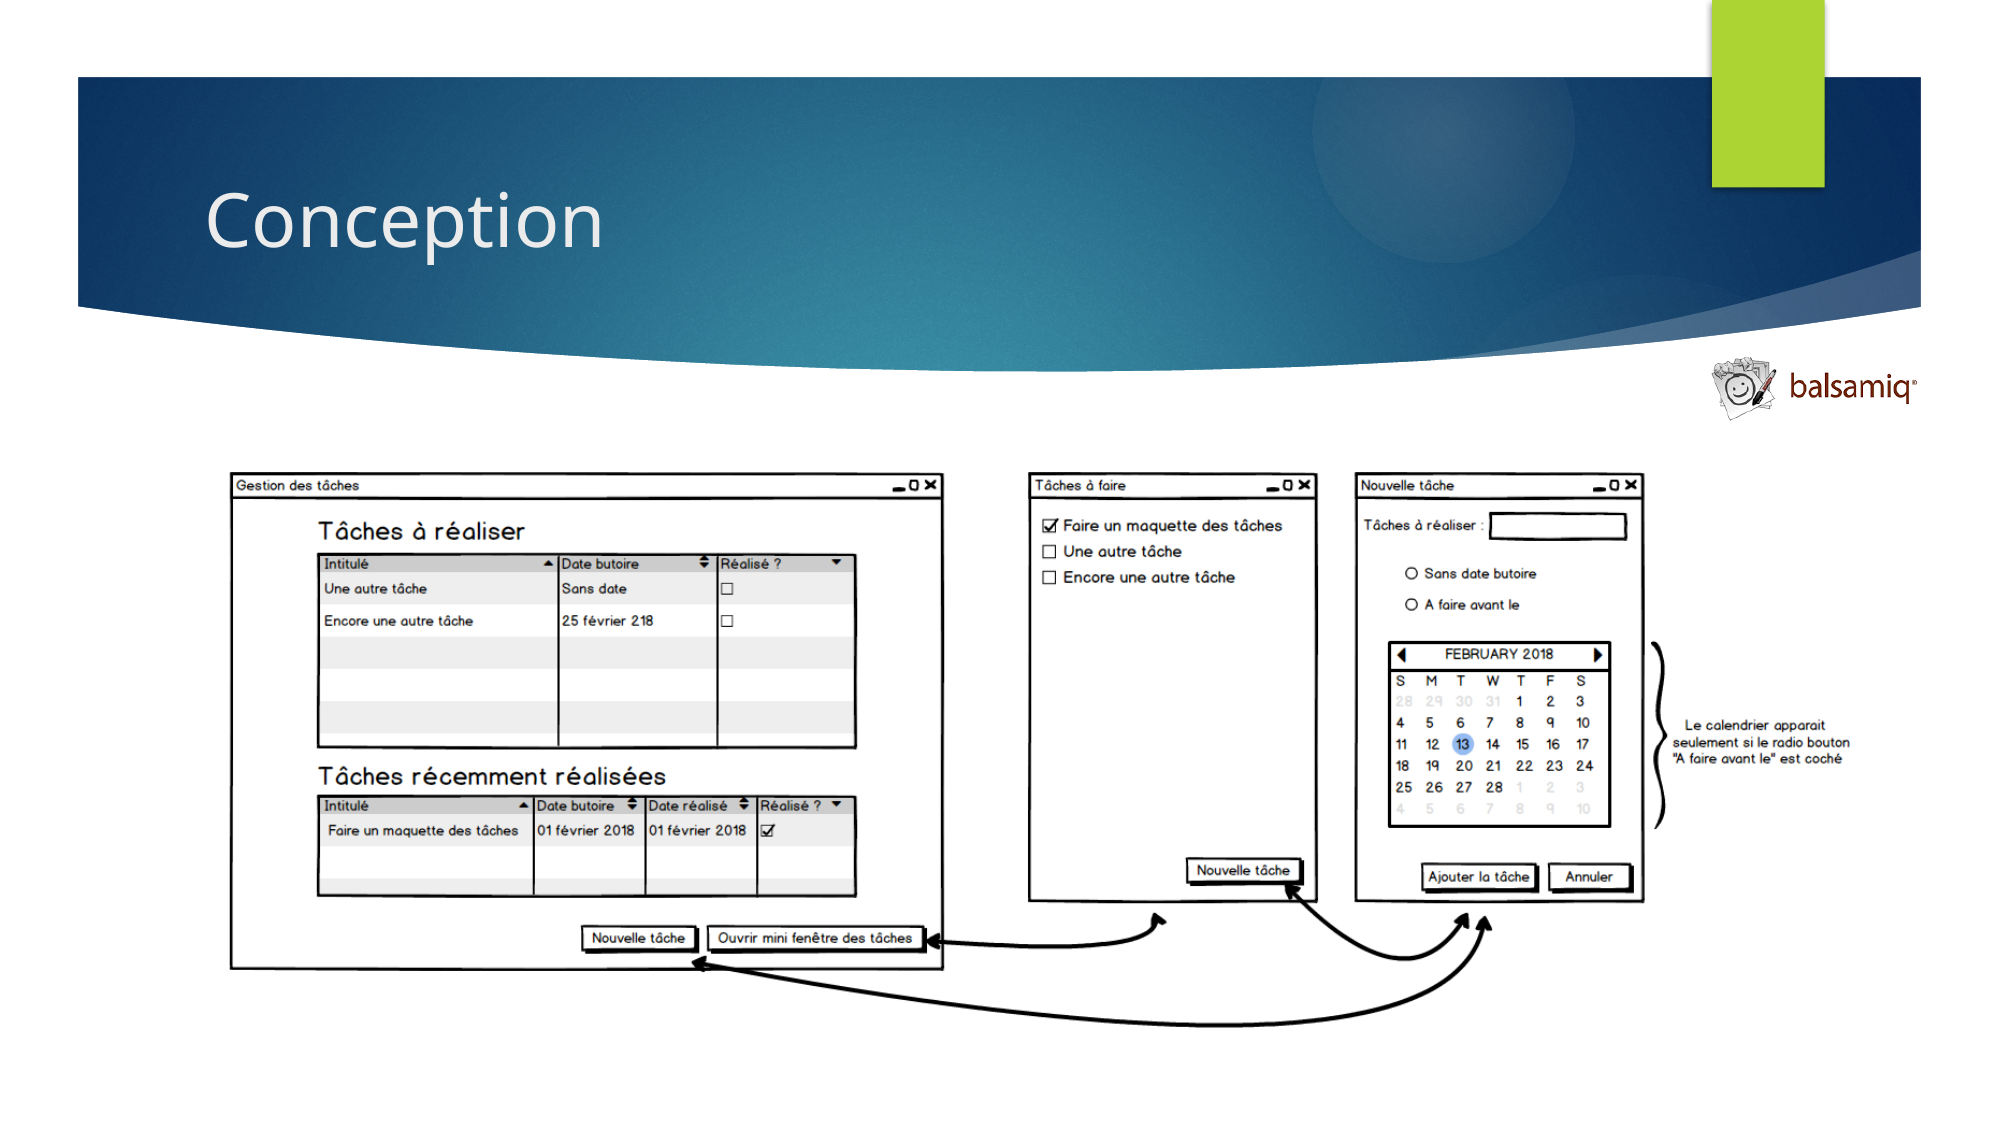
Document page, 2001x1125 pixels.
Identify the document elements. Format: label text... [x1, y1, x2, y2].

picture [189, 357, 1932, 1100]
title Conception [189, 159, 1627, 276]
